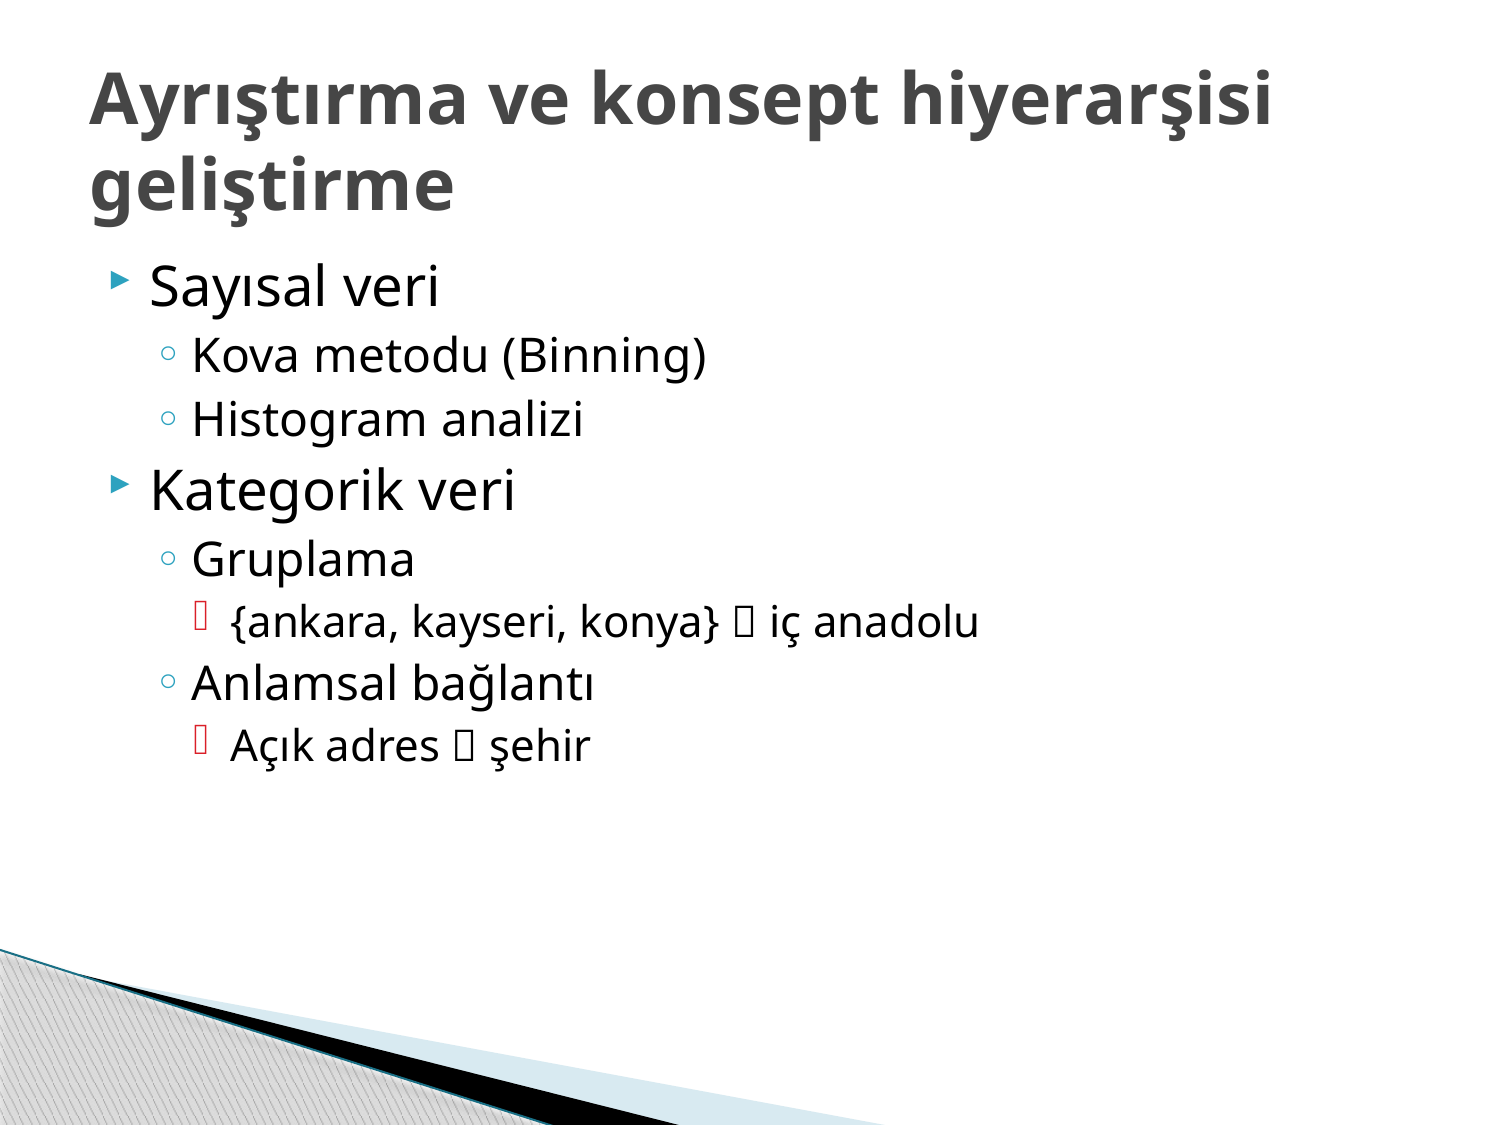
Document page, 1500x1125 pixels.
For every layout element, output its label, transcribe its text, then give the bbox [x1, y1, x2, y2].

list Sayısal veri Kova metodu (Binning) Histogram analizi Kategorik veri Gruplama {ankara, kayseri, konya}  iç anadolu Anlamsal bağlantı Açık adres  şehir [75, 243, 1425, 986]
title Ayrıştırma ve konsept hiyerarşisi geliştirme [75, 45, 1425, 233]
